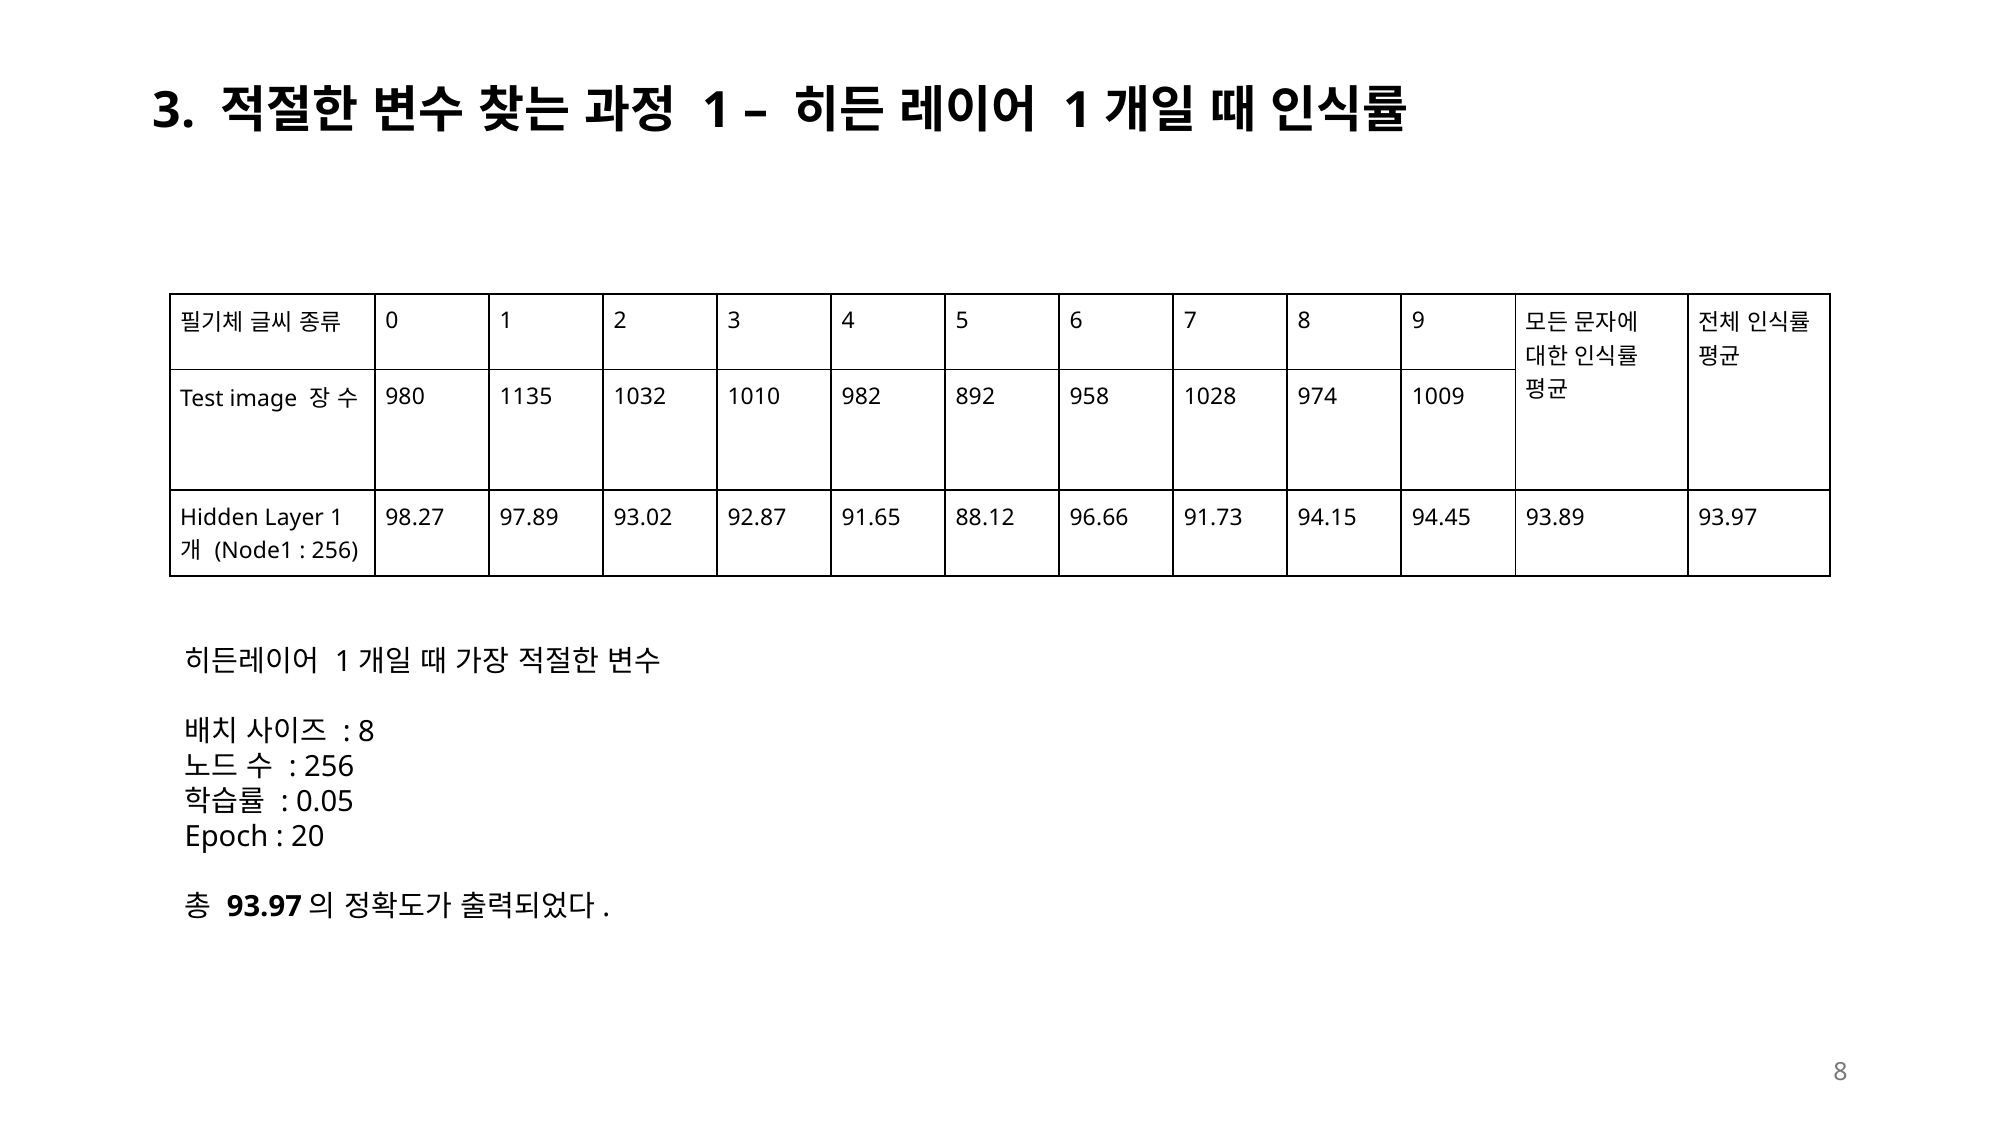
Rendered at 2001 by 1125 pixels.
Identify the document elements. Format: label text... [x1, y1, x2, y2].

table_header 모든 문자에 대한 인식률 평균 [1516, 295, 1687, 489]
table_cell 982 [832, 370, 944, 489]
table_cell 94.45 [1402, 491, 1515, 575]
table_cell 1135 [490, 370, 602, 489]
table_cell Test image 장 수 [171, 370, 374, 489]
table_cell 974 [1288, 370, 1400, 489]
table_header 4 [832, 295, 944, 369]
table_cell 1010 [718, 370, 830, 489]
table_cell 94.15 [1288, 491, 1400, 575]
table_cell 93.89 [1516, 491, 1687, 575]
table_cell 980 [376, 370, 488, 489]
table_cell 1009 [1402, 370, 1515, 489]
table_header 8 [1288, 295, 1400, 369]
table_cell 93.02 [604, 491, 716, 575]
table_cell 958 [1060, 370, 1172, 489]
table_cell 1032 [604, 370, 716, 489]
table_cell 892 [946, 370, 1058, 489]
table_cell Hidden Layer 1 개 (Node1 : 256) [171, 491, 374, 575]
table_header 전체 인식률 평균 [1689, 295, 1829, 489]
table_header 필기체 글씨 종류 [171, 295, 374, 369]
table_cell 93.97 [1689, 491, 1829, 575]
table_header 6 [1060, 295, 1172, 369]
table_header 9 [1402, 295, 1515, 369]
table_header 0 [376, 295, 488, 369]
table_header 2 [604, 295, 716, 369]
slide_number 8 [1412, 1042, 1863, 1103]
table_header 1 [490, 295, 602, 369]
table_cell 96.66 [1060, 491, 1172, 575]
table_cell 91.65 [832, 491, 944, 575]
table_cell 97.89 [490, 491, 602, 575]
table_cell 98.27 [376, 491, 488, 575]
text_box 히든레이어 1개일 때 가장 적절한 변수 배치 사이즈 : 8 노드 수 : 256 학습률 : 0.05 Epoch : 20 총 93.97의 정확도가 출력되었다. [168, 617, 1794, 946]
table_cell 92.87 [718, 491, 830, 575]
table_cell 91.73 [1174, 491, 1286, 575]
table_header 3 [718, 295, 830, 369]
title 3. 적절한 변수 찾는 과정 1 – 히든 레이어 1개일 때 인식률 [137, 59, 1863, 163]
table_cell 88.12 [946, 491, 1058, 575]
table_header 7 [1174, 295, 1286, 369]
table_cell 1028 [1174, 370, 1286, 489]
table_header 5 [946, 295, 1058, 369]
